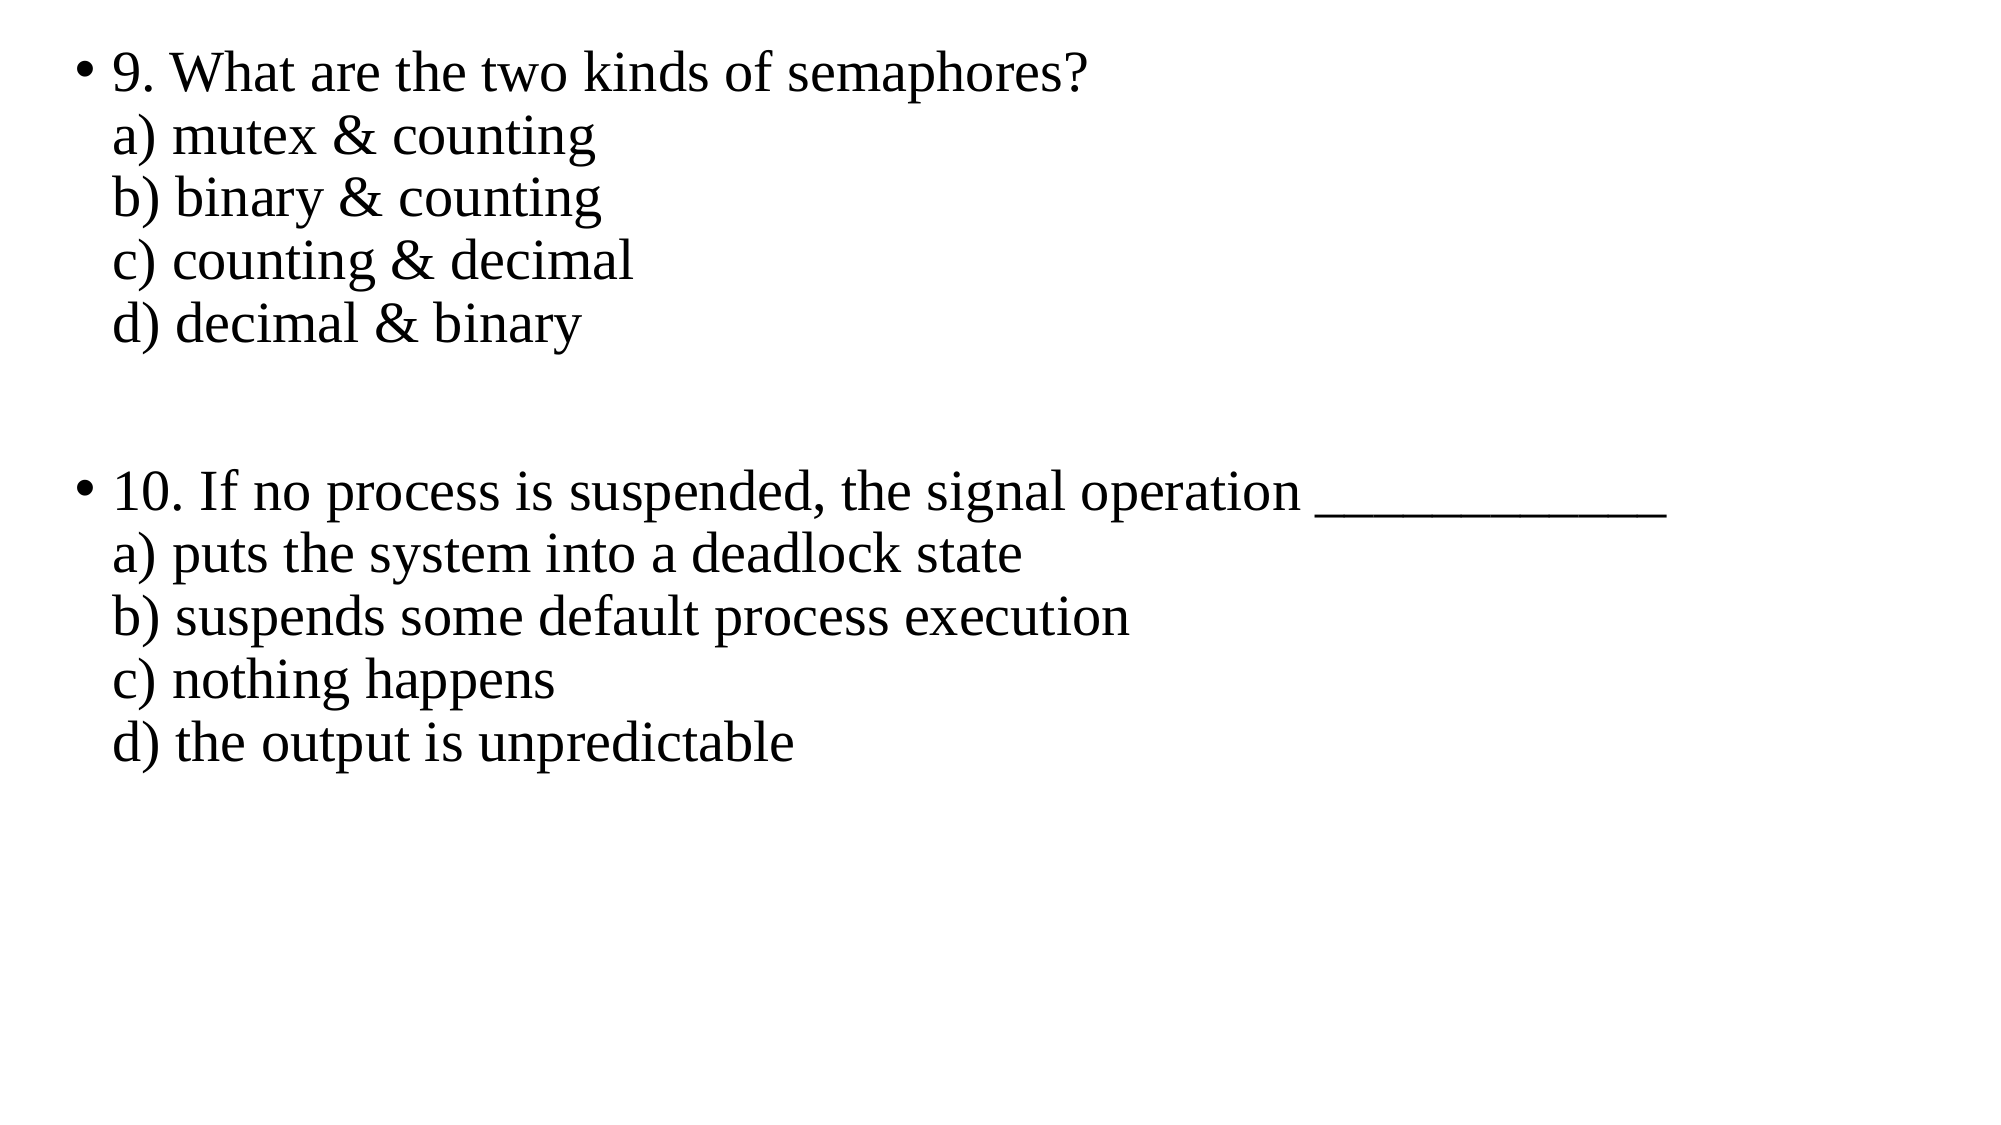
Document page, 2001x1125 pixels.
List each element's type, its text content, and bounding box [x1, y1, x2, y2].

list 9. What are the two kinds of semaphores? a) mutex & counting b) binary & counting c) counting & decimal d) decimal & binary 10. If no process is suspended, the signal operation ____________ a) puts the system into a deadlock state b) suspends some default process execution c) nothing happens d) the output is unpredictable [59, 33, 1940, 1014]
